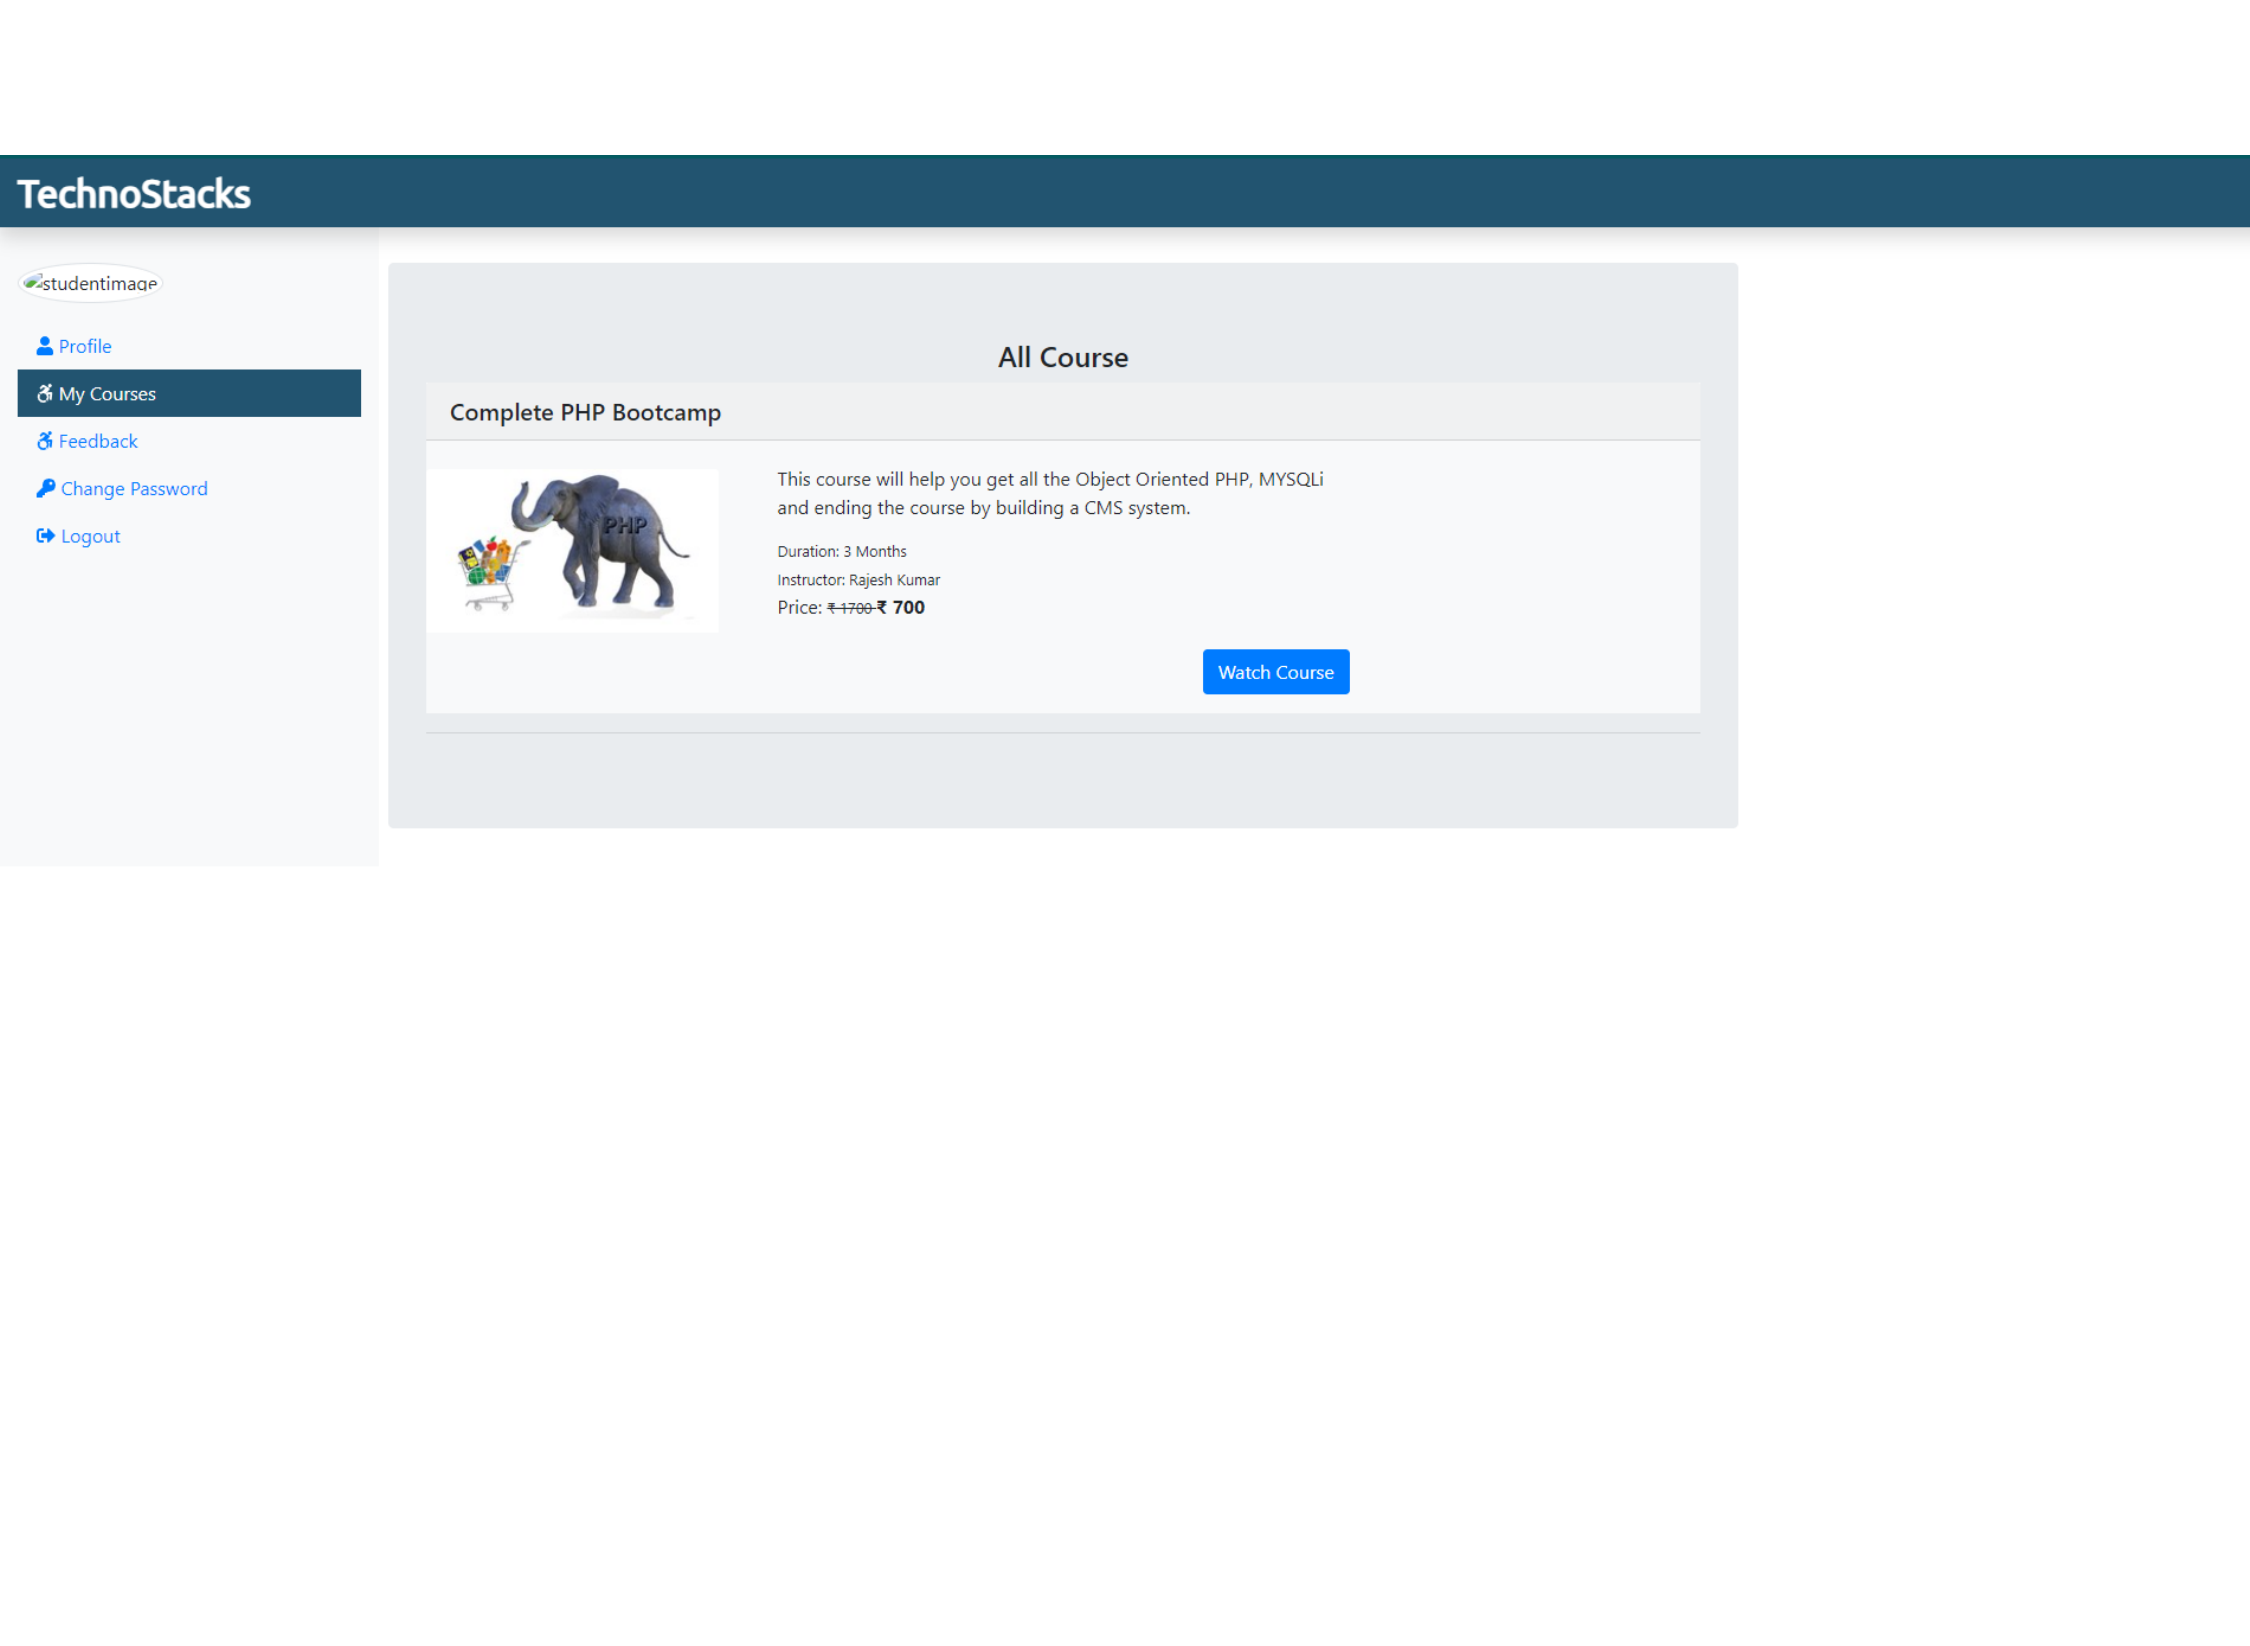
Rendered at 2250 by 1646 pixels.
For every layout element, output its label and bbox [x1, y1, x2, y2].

picture [0, 155, 2250, 1126]
